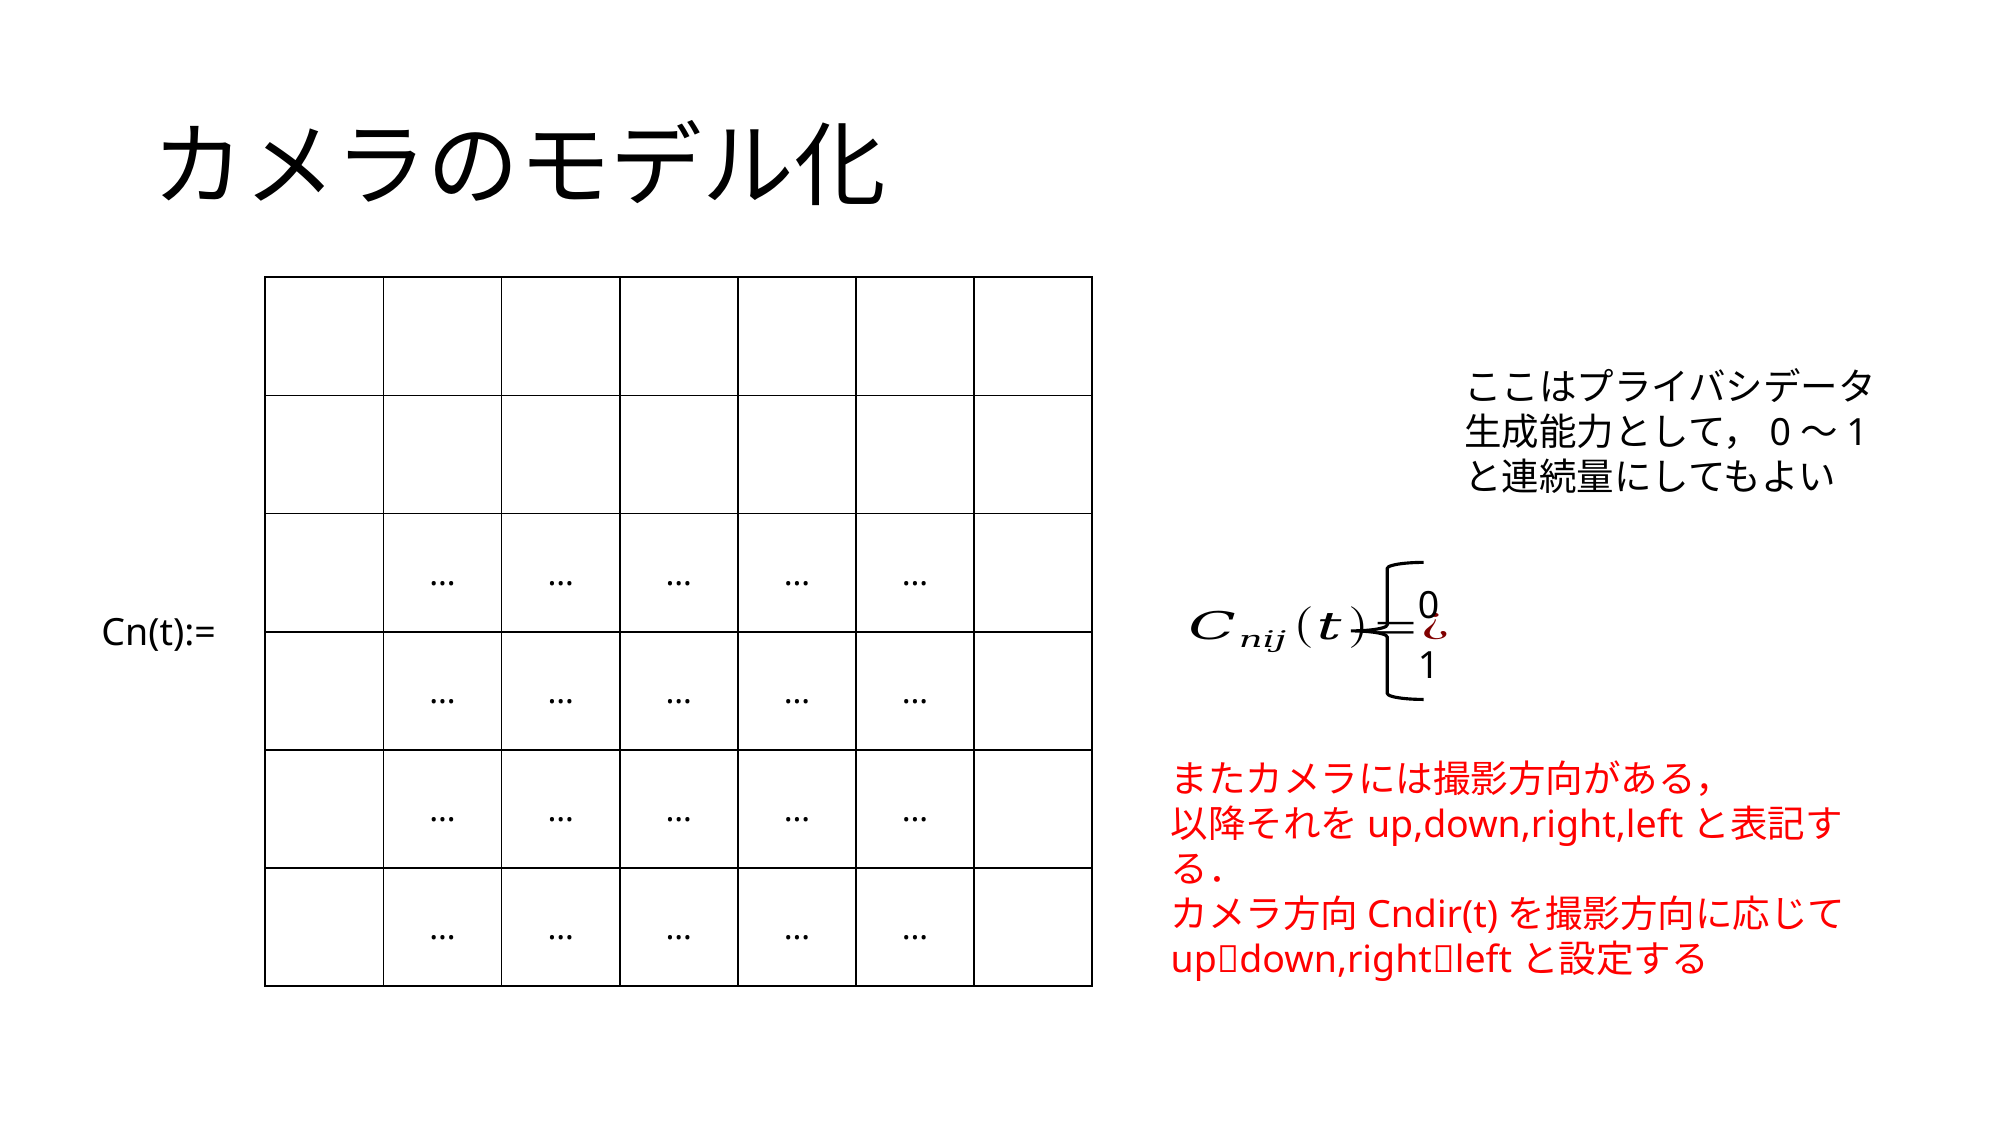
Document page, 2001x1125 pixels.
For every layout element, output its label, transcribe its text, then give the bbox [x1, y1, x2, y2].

text_box Cn(t):= [86, 600, 264, 661]
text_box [1188, 562, 1470, 700]
text_box またカメラには撮影方向がある， 以降それをup,down,right,leftと表記する． カメラ方向Cndir(t)を撮影方向に応じてupdown,rightleftと設定する [1155, 747, 1893, 1033]
text_box ここはプライバシデータ生成能力として，0～1と連続量にしてもよい [1449, 355, 1926, 506]
title カメラのモデル化 [137, 59, 1863, 278]
